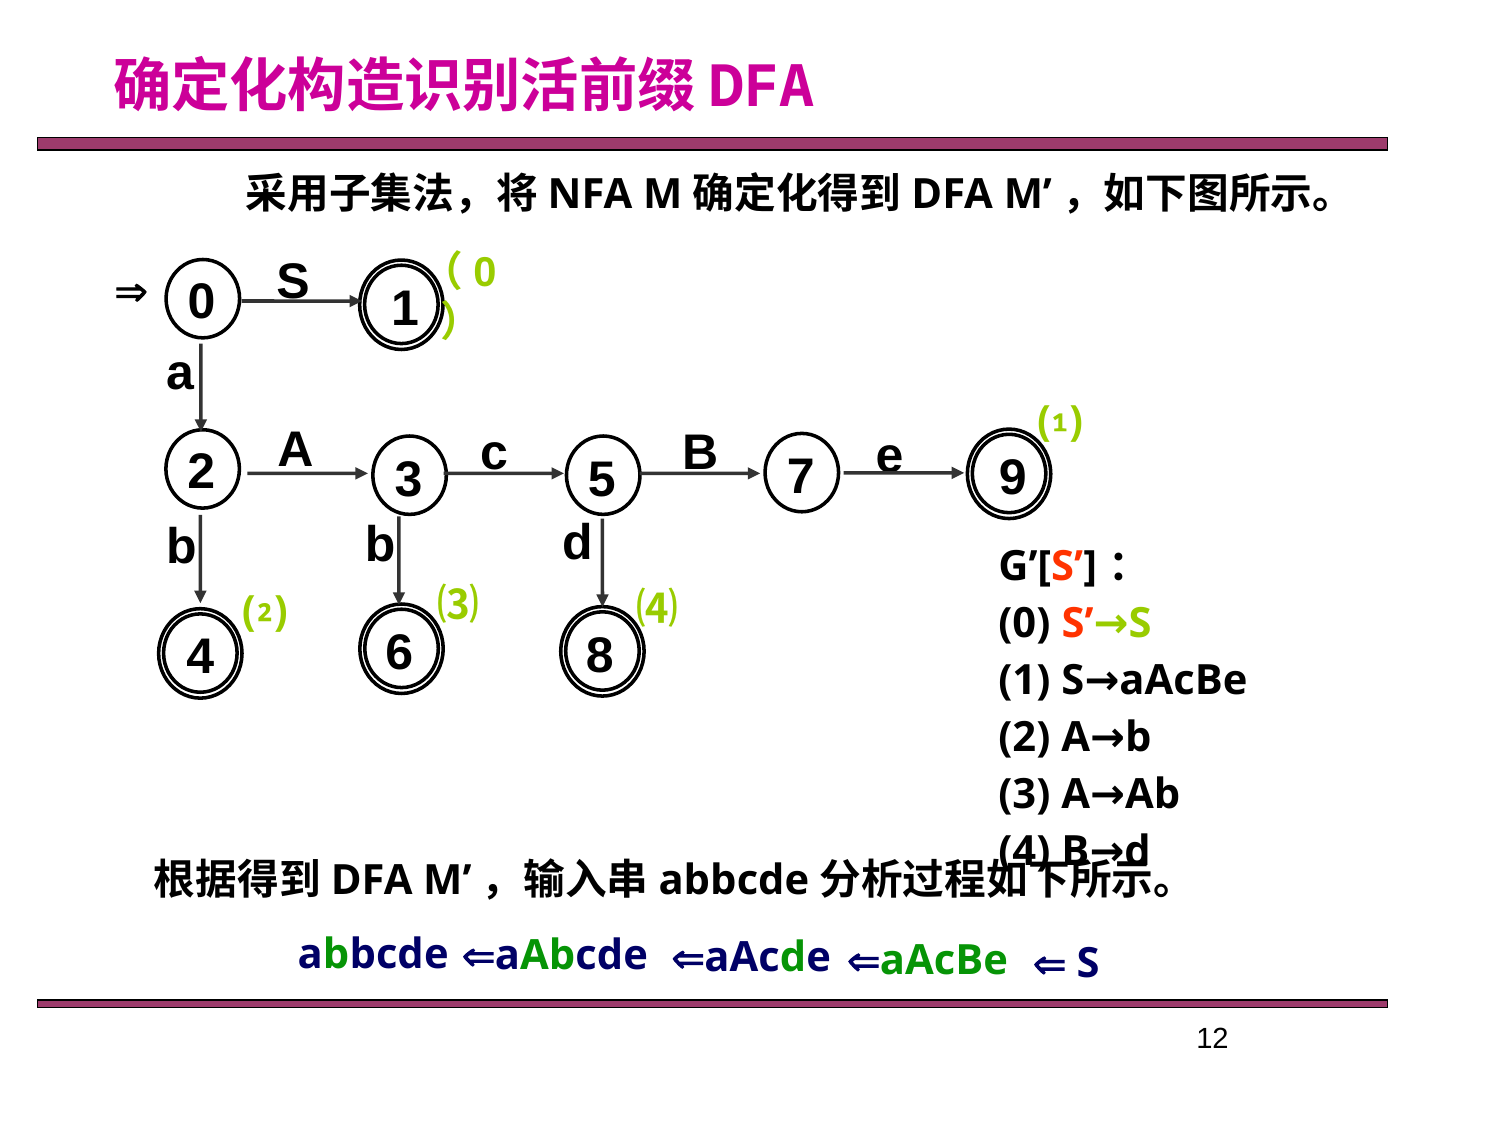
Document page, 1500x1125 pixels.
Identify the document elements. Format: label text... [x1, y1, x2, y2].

slide_number 12 [1037, 1012, 1388, 1053]
text_box 根据得到DFA M’，输入串abbcde分析过程如下所示。 [10, 835, 1263, 911]
text_box abbcde [277, 919, 470, 984]
text_box 采用子集法，将NFA M确定化得到DFA M’，如下图所示。 [135, 149, 1388, 225]
text_box  S [1006, 928, 1125, 994]
text_box aAcBe [825, 925, 1030, 991]
text_box aAcde [646, 922, 856, 988]
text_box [99, 237, 1105, 699]
text_box 确定化构造识别活前缀DFA [12, 37, 950, 125]
table_header G’[S’]： (0) S’→S (1) S→aAcBe (2) A→b (3) A→Ab (4) B→d [868, 525, 1293, 840]
text_box aAbcde [442, 920, 668, 986]
